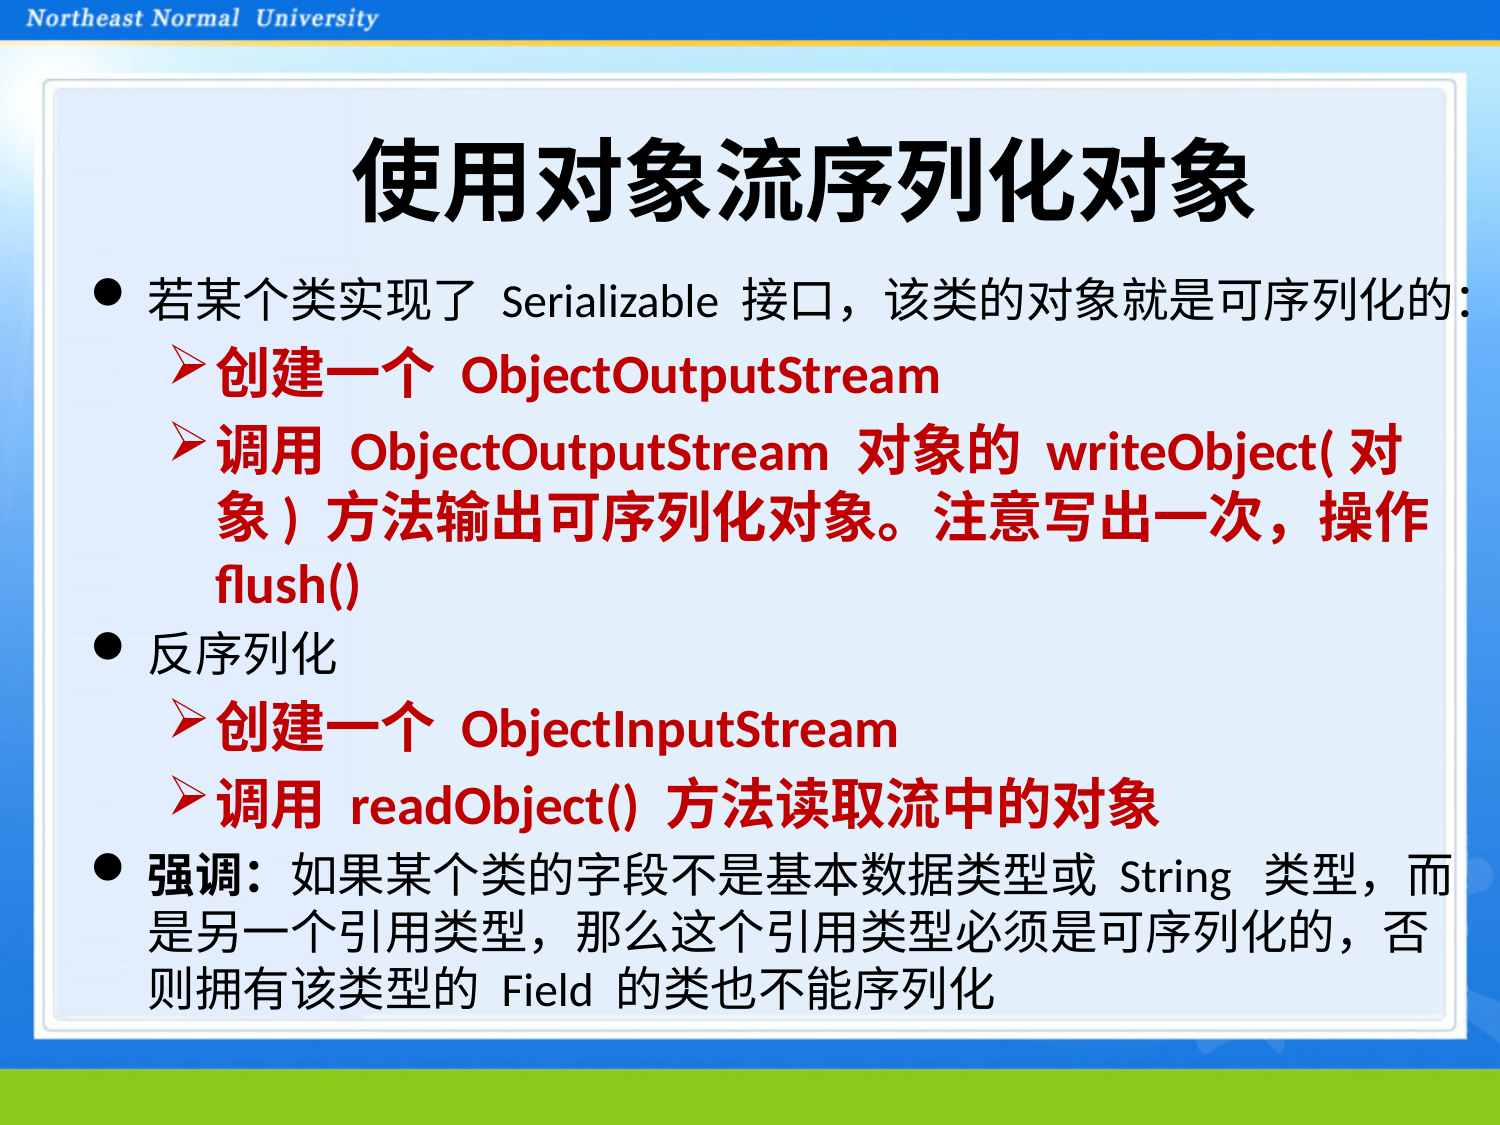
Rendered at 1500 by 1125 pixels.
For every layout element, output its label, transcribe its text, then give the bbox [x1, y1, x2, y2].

picture [0, 0, 1500, 1125]
title 使用对象流序列化对象 [336, 113, 1275, 242]
list 若某个类实现了 Serializable 接口，该类的对象就是可序列化的： 创建一个 ObjectOutputStream 调用 ObjectOutputStream 对象的 writeObject(对象) 方法输出可序列化对象。注意写出一次，操作flush() 反序列化 创建一个 ObjectInputStream 调用 readObject() 方法读取流中的对象 强调：如果某个类的字段不是基本数据类型或 String 类型，而是另一个引用类型，那么这个引用类型必须是可序列化的，否则拥有该类型的 Field 的类也不能序列化 [75, 262, 1471, 1047]
